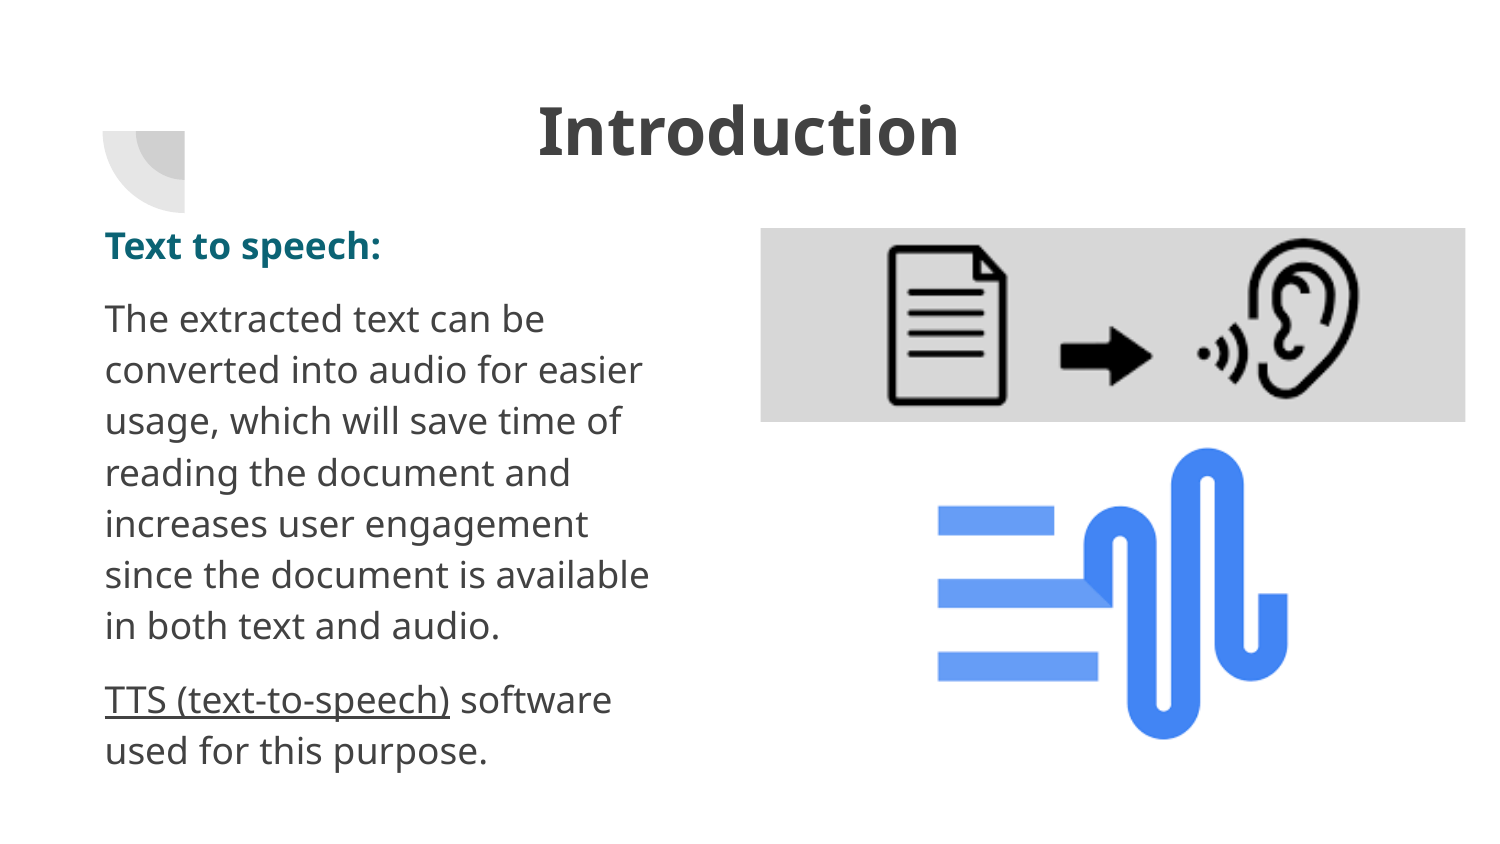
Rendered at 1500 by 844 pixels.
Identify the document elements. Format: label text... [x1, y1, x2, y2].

title Introduction [173, 73, 1327, 178]
text_box [305, 92, 1276, 159]
picture [936, 446, 1290, 744]
list Text to speech: The extracted text can be converted into audio for easier usage, which will save time of reading the document and increases user engagement since the document is available in both text and audio. TTS (text-to-speech) software used for this purpose. [89, 200, 698, 790]
picture [760, 228, 1466, 423]
